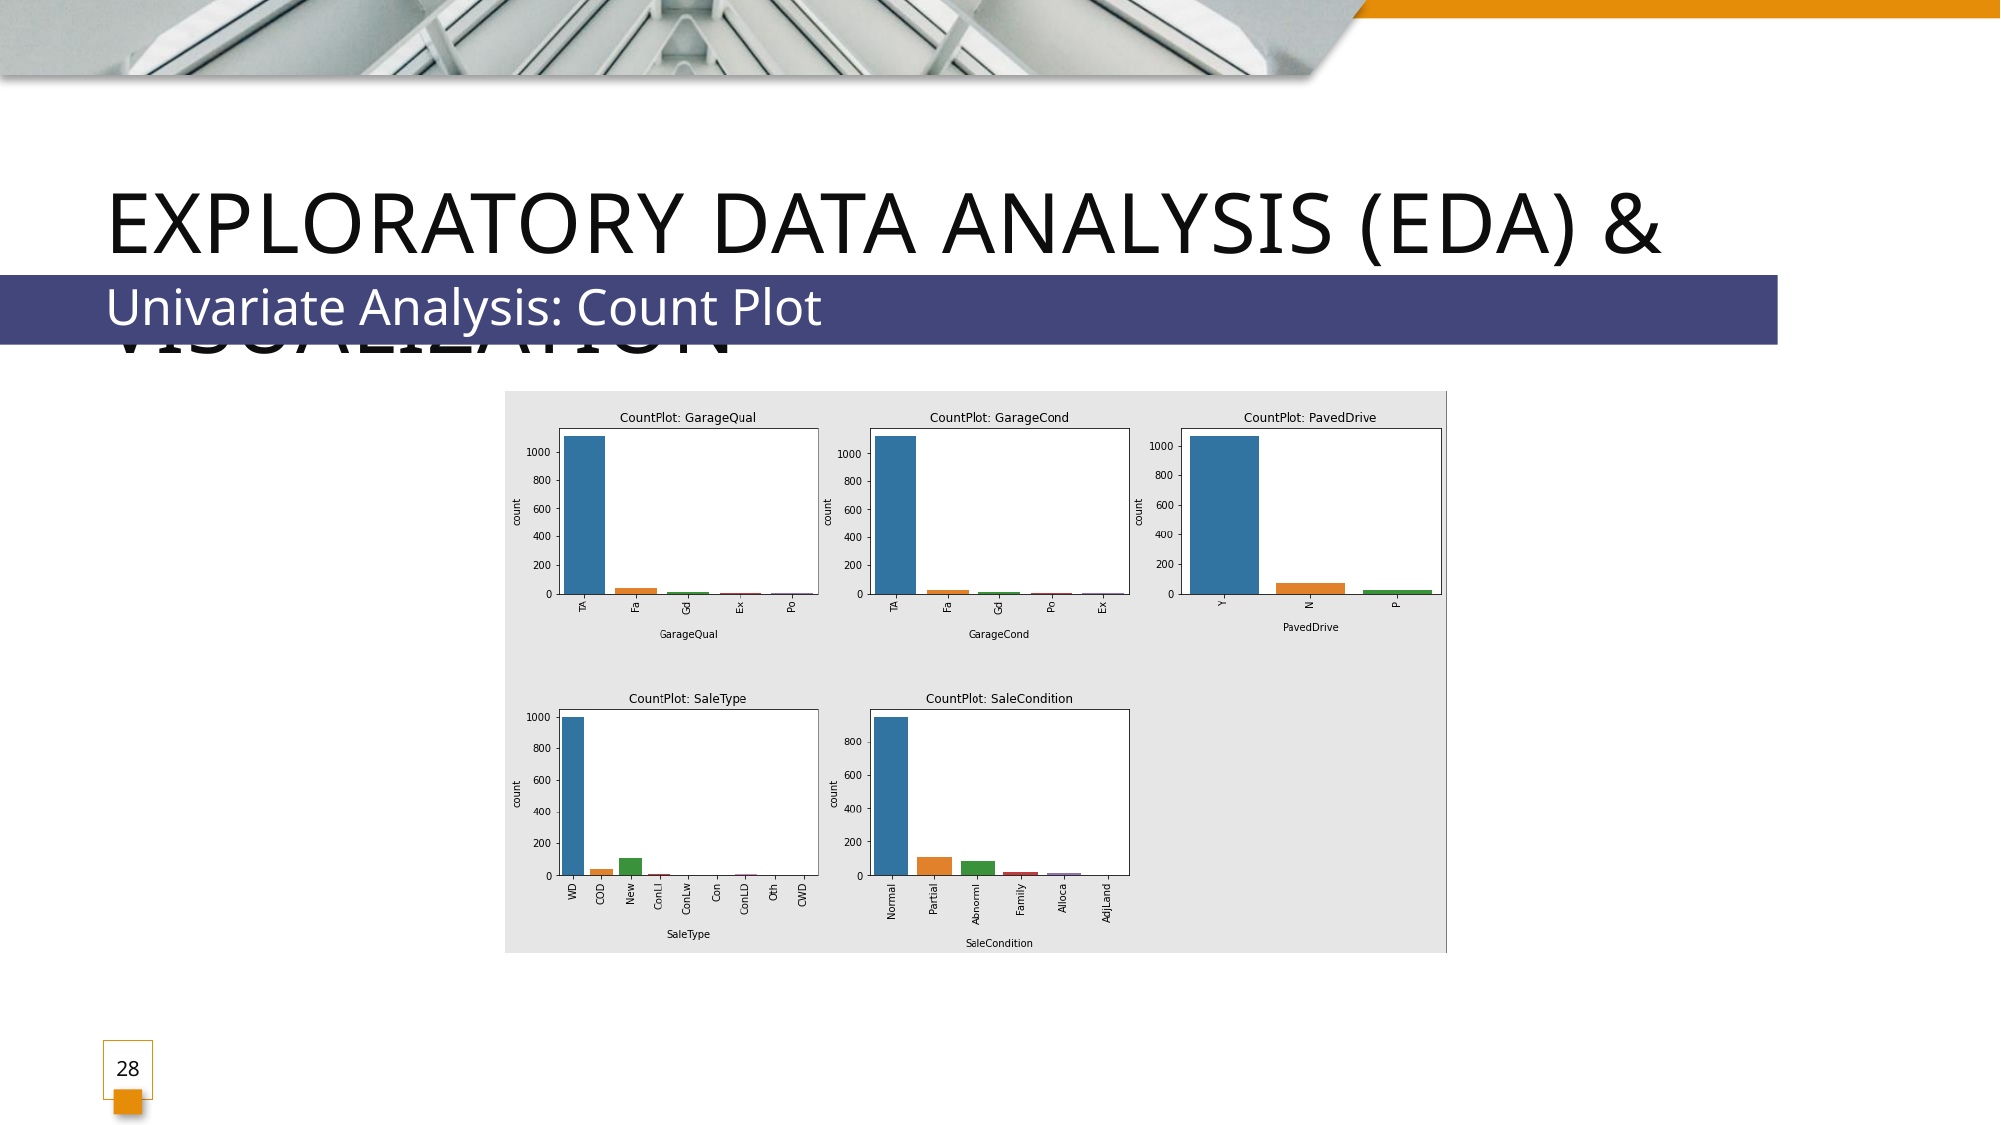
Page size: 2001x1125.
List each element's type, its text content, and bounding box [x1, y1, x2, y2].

slide_number 28 [103, 1040, 153, 1100]
picture [0, 0, 1367, 76]
picture [505, 390, 1447, 954]
text_box [113, 1089, 143, 1115]
list Univariate Analysis: Count Plot [0, 275, 1778, 345]
title Exploratory Data analysis (eda) & visualization [90, 162, 1863, 279]
